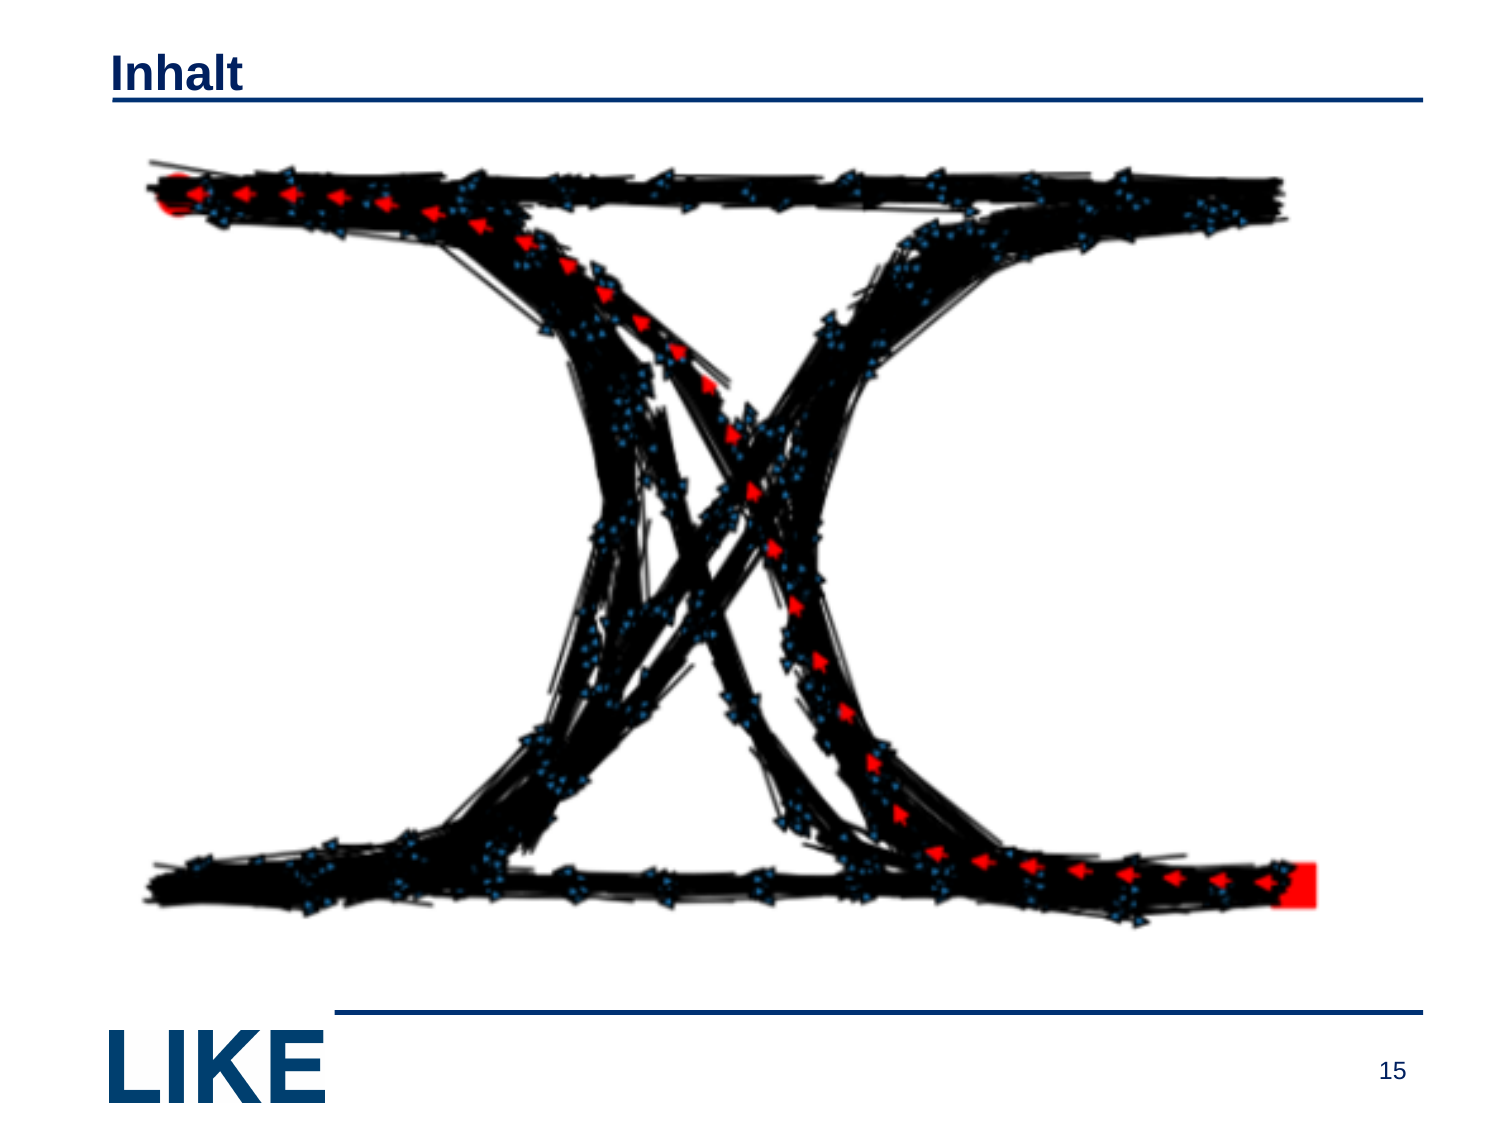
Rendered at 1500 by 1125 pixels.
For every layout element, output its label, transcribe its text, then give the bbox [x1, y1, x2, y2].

picture [109, 1030, 325, 1103]
title Inhalt [95, 32, 1446, 161]
picture [111, 136, 1365, 947]
